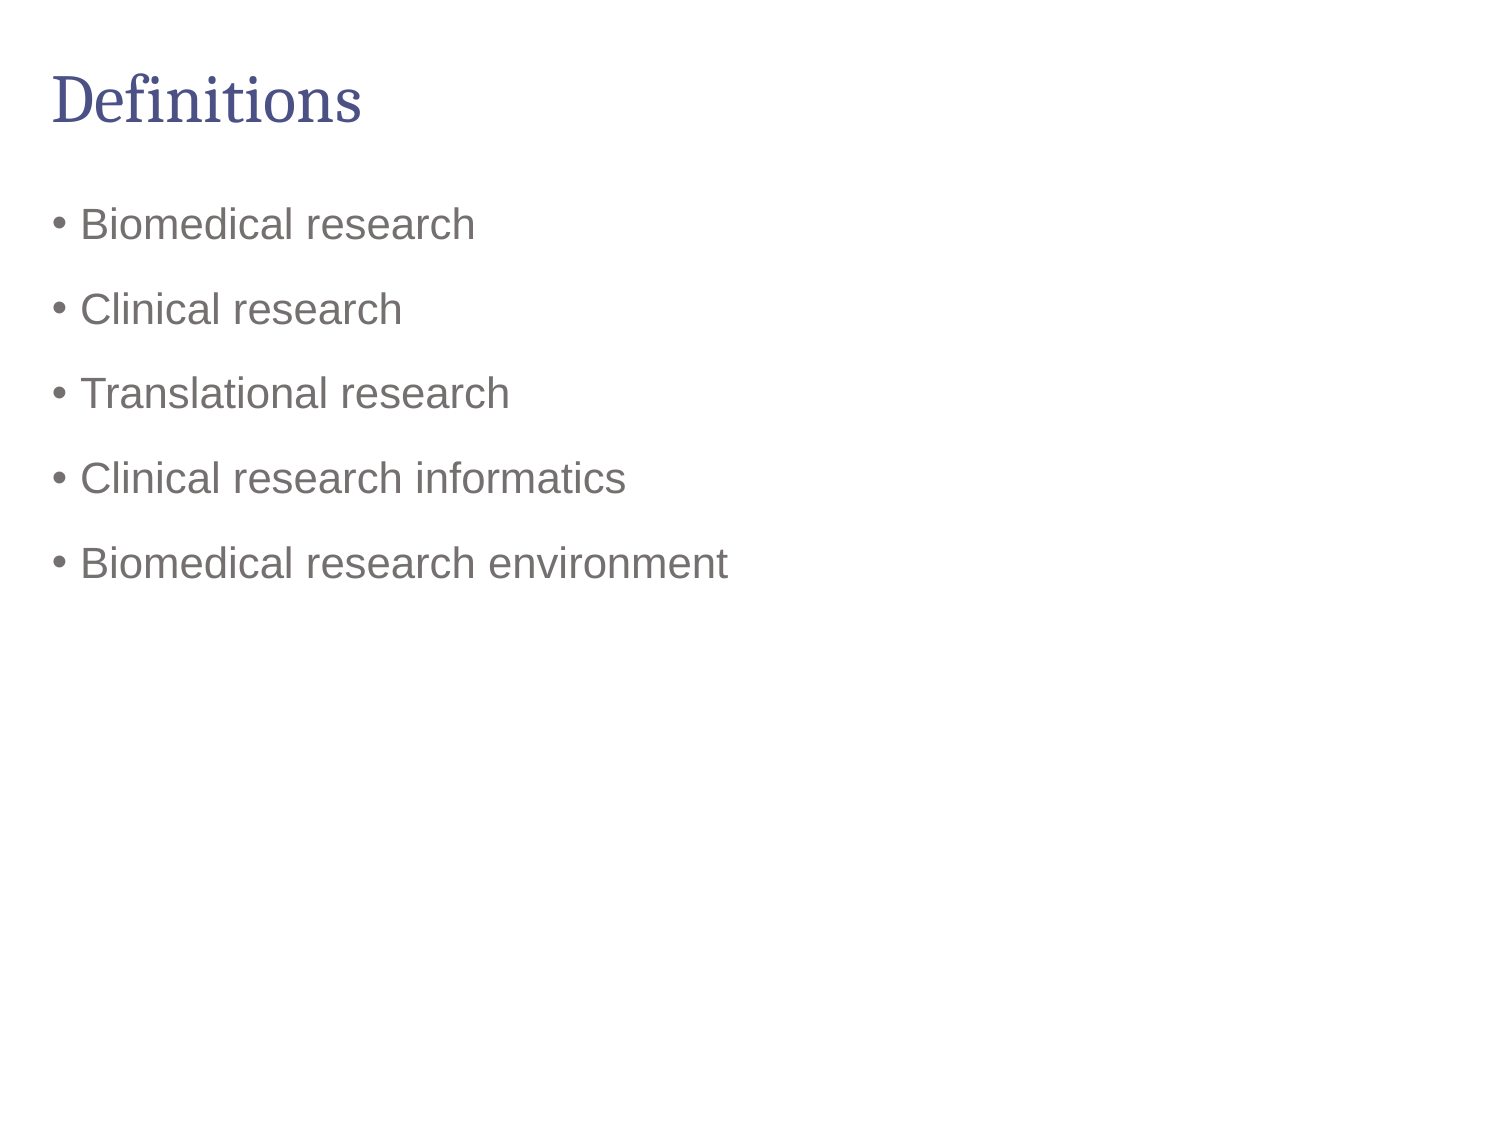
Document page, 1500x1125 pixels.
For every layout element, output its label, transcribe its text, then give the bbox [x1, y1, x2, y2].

list Biomedical research Clinical research Translational research Clinical research informatics Biomedical research environment [36, 194, 1464, 1057]
title Definitions [36, 25, 1464, 175]
